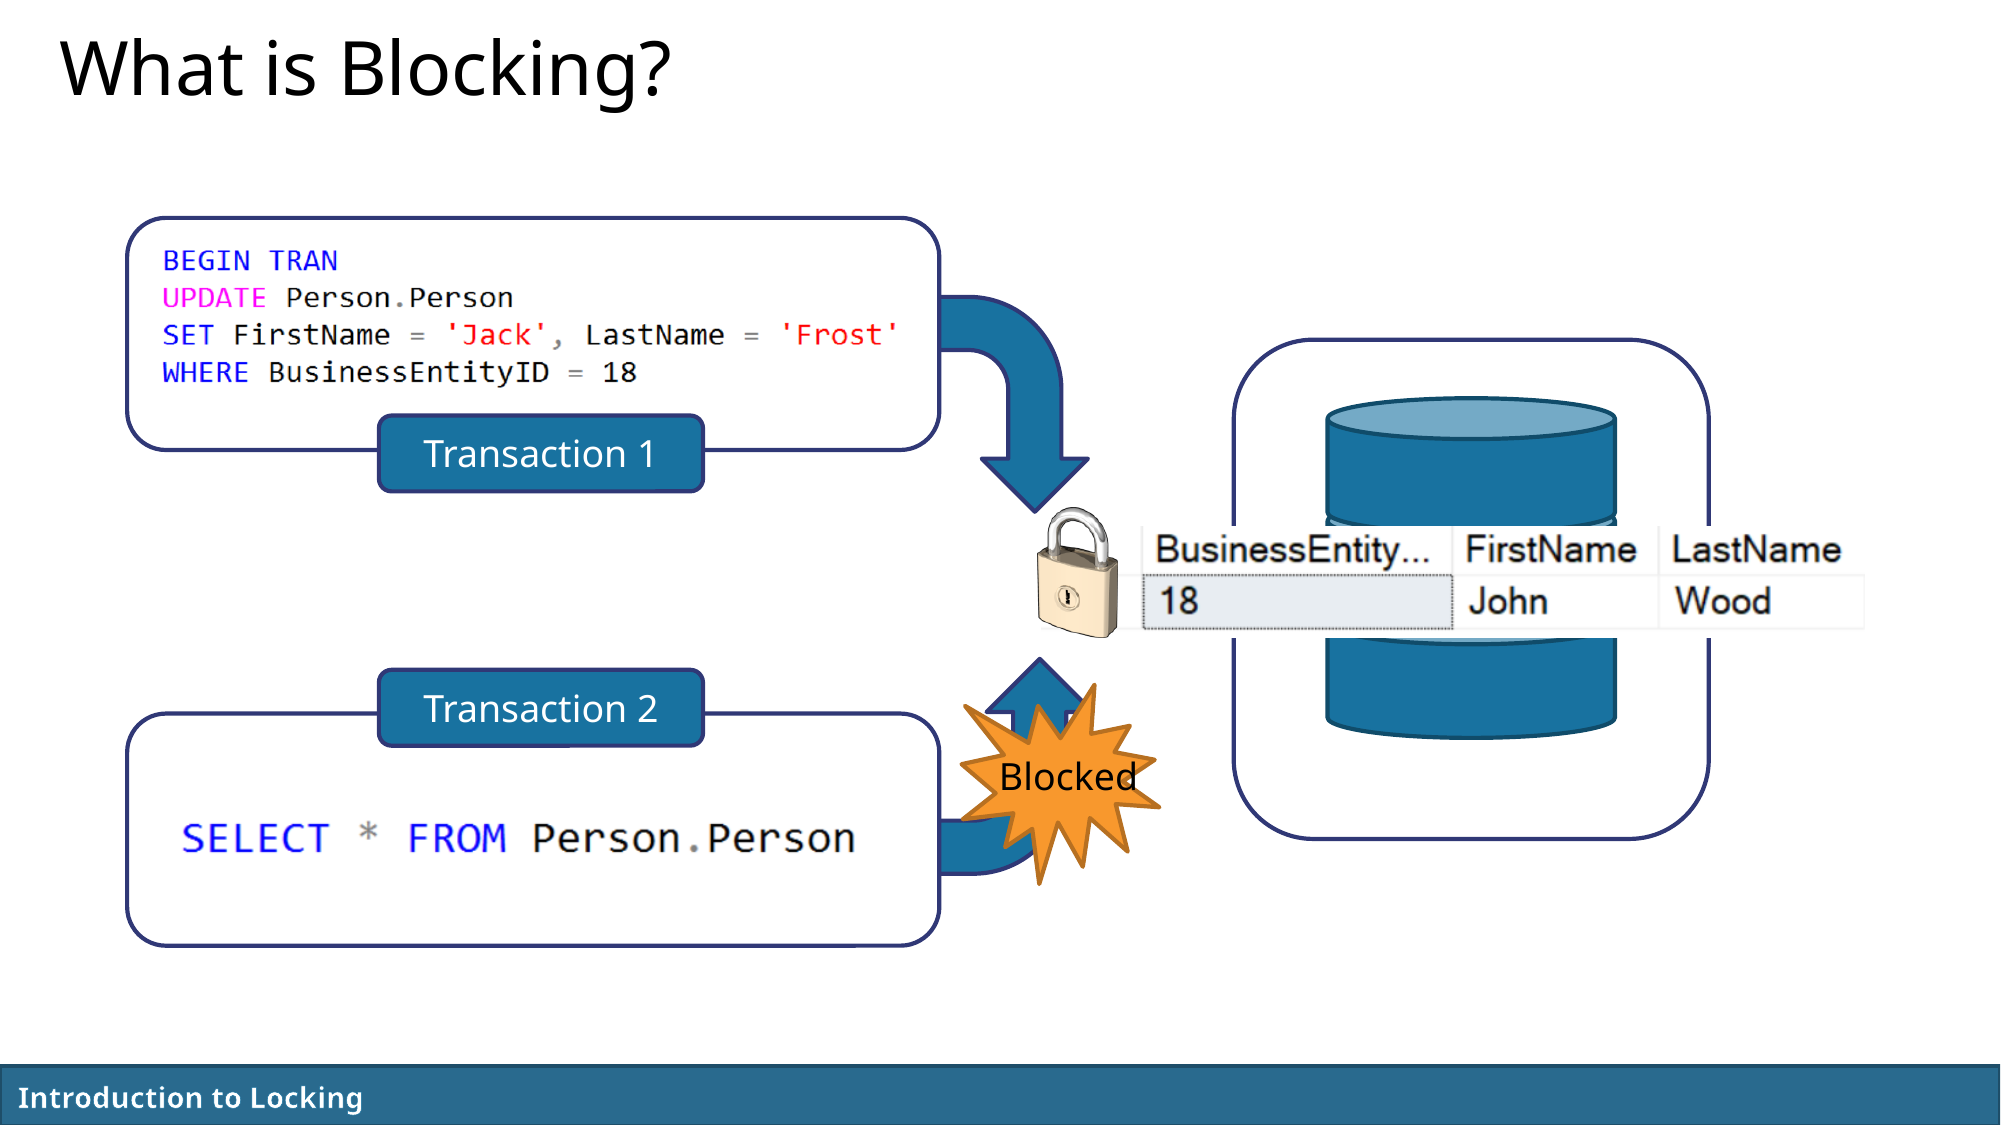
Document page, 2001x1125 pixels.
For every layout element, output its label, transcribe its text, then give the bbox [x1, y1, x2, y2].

text_box [984, 656, 1082, 739]
text_box What is Blocking? [44, 30, 1845, 218]
text_box [942, 294, 1090, 512]
picture [177, 806, 869, 878]
text_box [376, 667, 705, 748]
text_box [1327, 397, 1616, 525]
text_box [1231, 646, 1711, 842]
text_box [942, 816, 1033, 876]
text_box [1231, 337, 1711, 525]
picture [1036, 507, 1865, 638]
text_box [960, 799, 1162, 887]
text_box [125, 218, 942, 453]
text_box Blocked [984, 745, 1175, 806]
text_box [1327, 646, 1616, 739]
text_box [125, 711, 942, 948]
text_box [963, 682, 1132, 745]
picture [160, 241, 906, 406]
text_box Transaction 2 [408, 677, 780, 738]
text_box Transaction 1 [408, 423, 780, 483]
text_box [376, 415, 705, 494]
text_box [959, 757, 984, 787]
